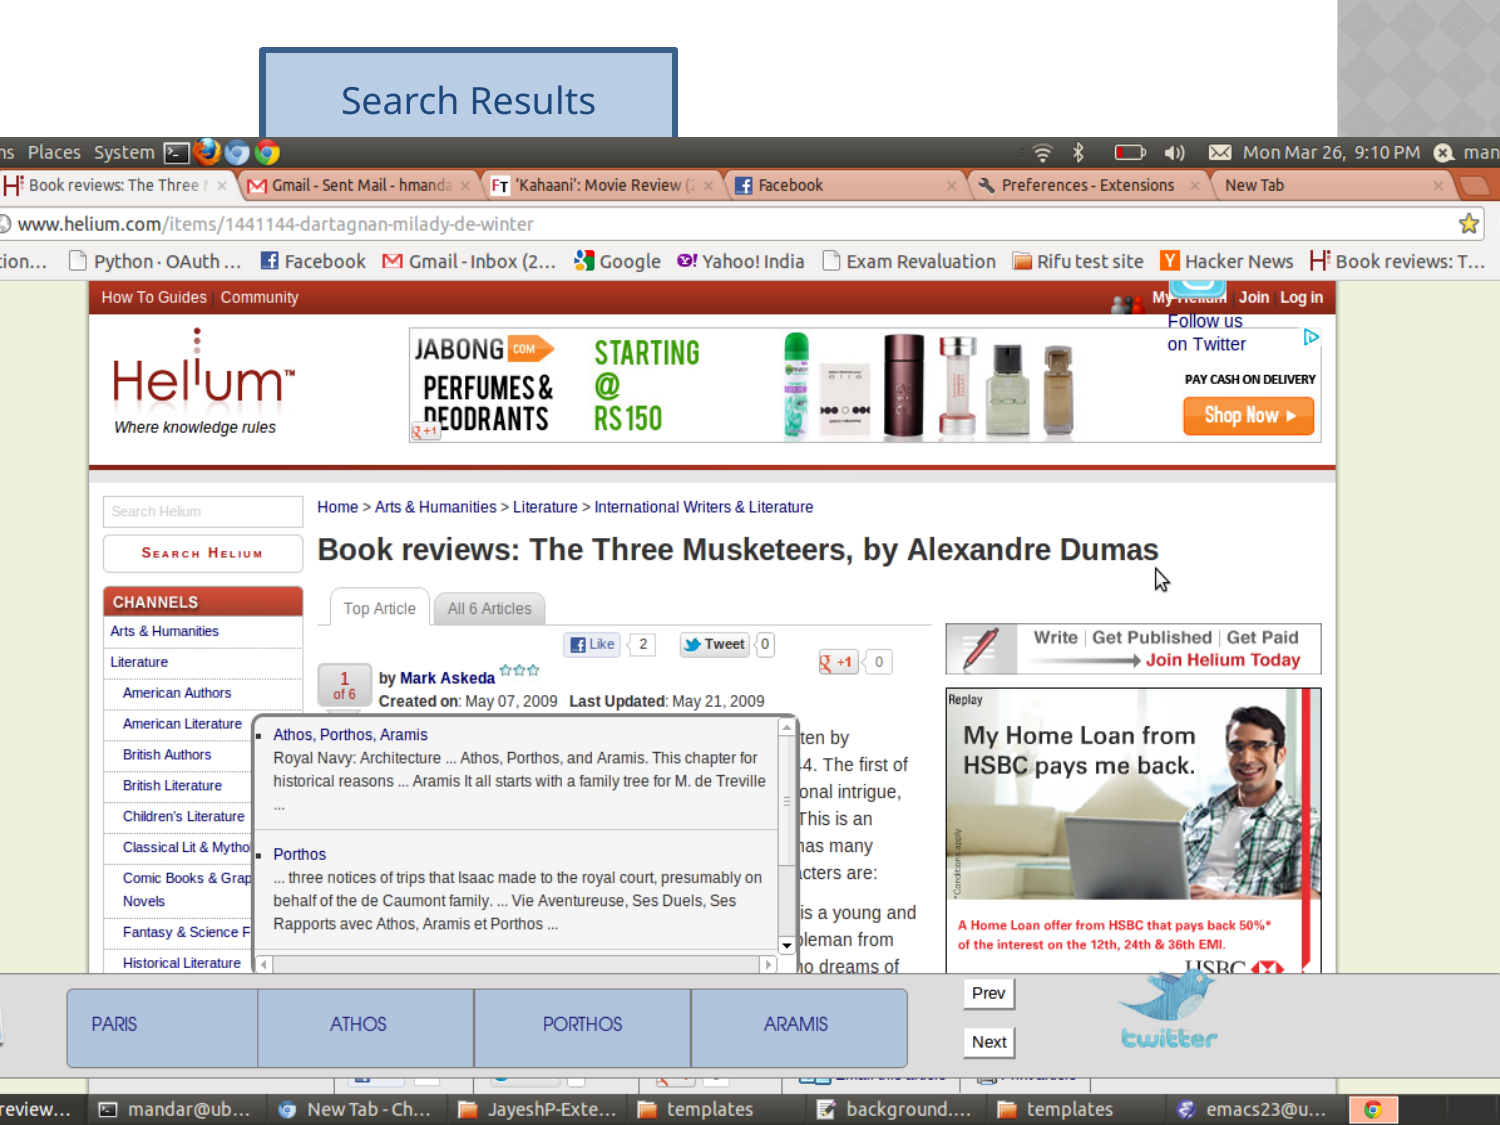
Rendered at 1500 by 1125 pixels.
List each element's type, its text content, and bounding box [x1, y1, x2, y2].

text_box Search Results [259, 47, 678, 135]
picture [0, 136, 1500, 1125]
